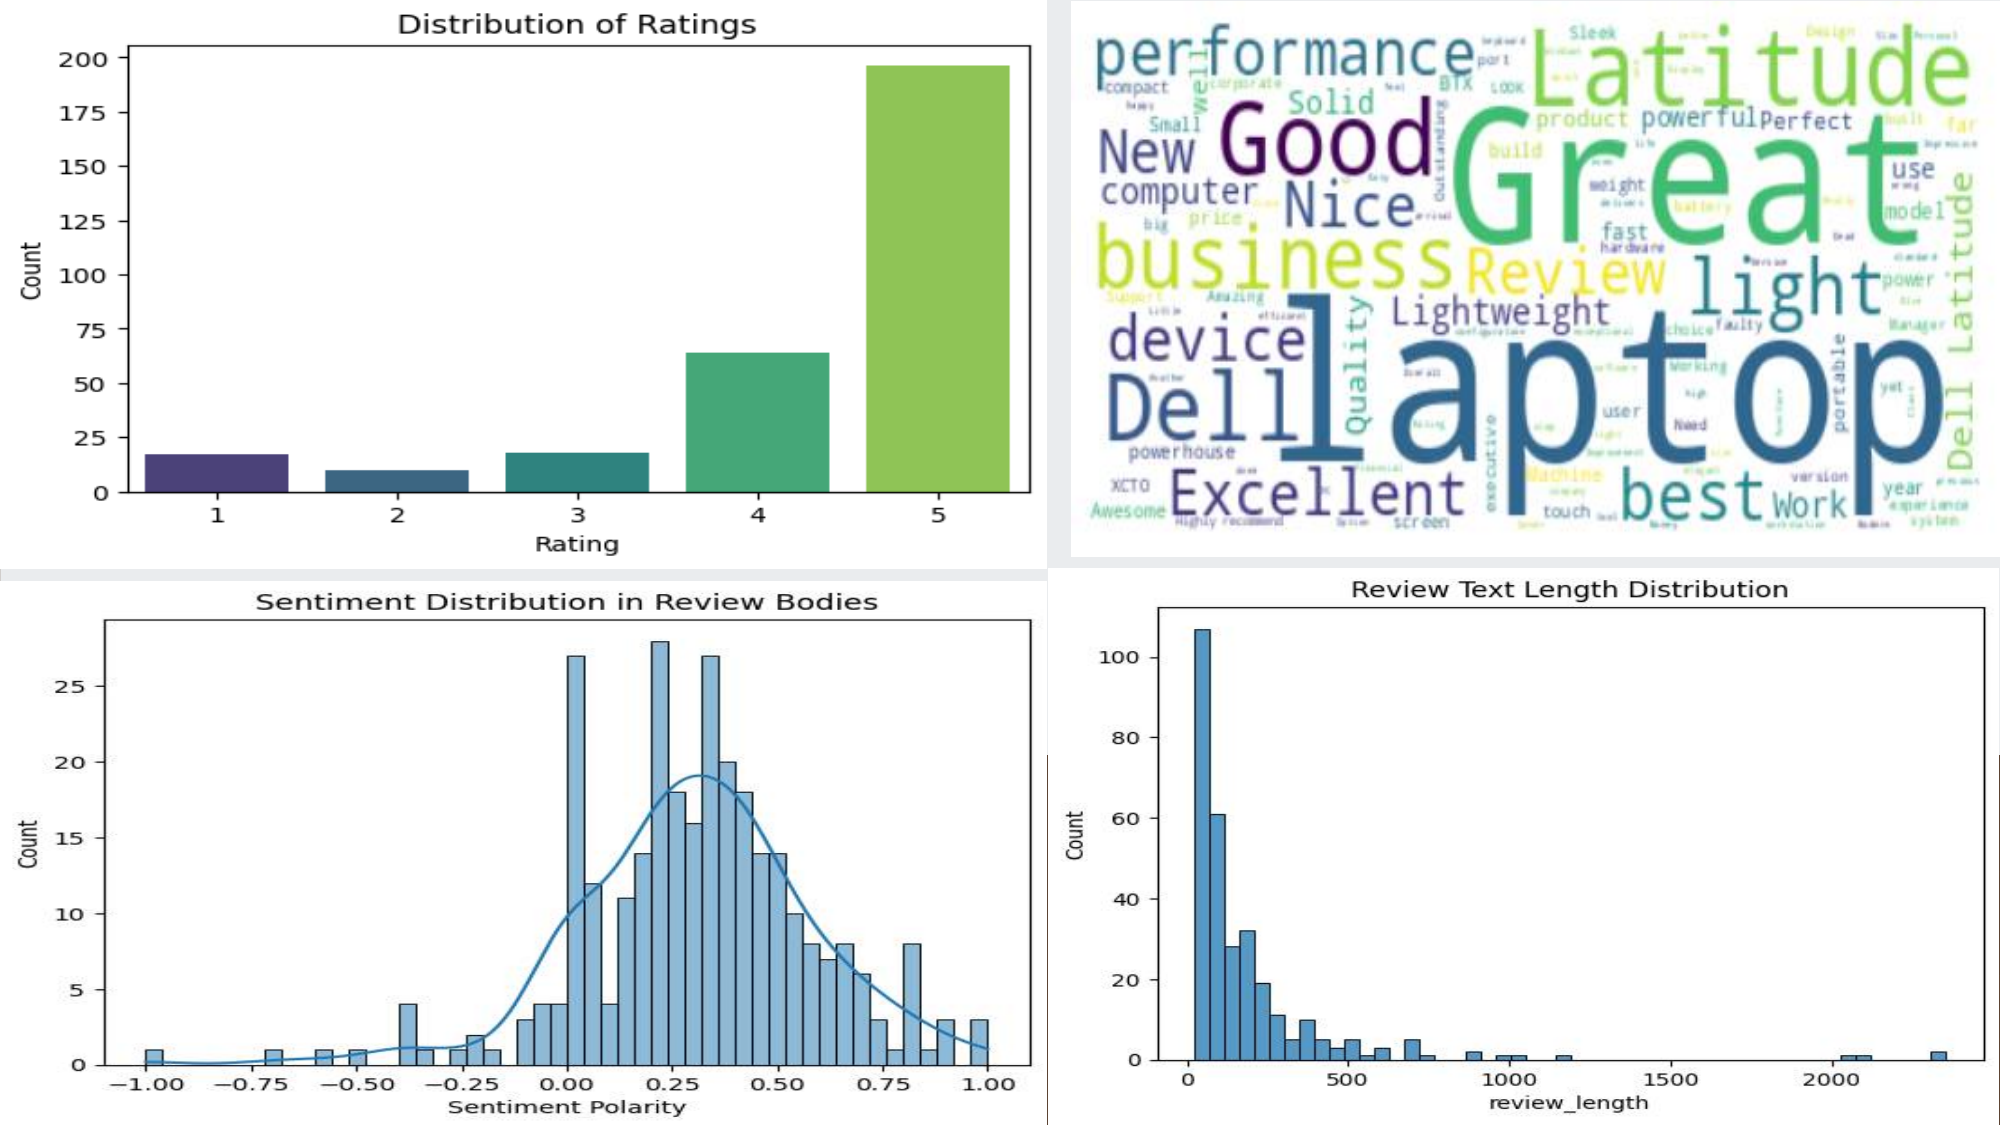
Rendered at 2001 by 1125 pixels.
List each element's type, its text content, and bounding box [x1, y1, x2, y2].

picture [1048, 568, 1999, 1125]
picture [1071, 1, 2000, 557]
list Word Cloud of All Reviews [1074, 557, 1863, 568]
picture [0, 581, 1047, 1125]
picture [0, 0, 1047, 569]
text_box [0, 0, 2000, 753]
